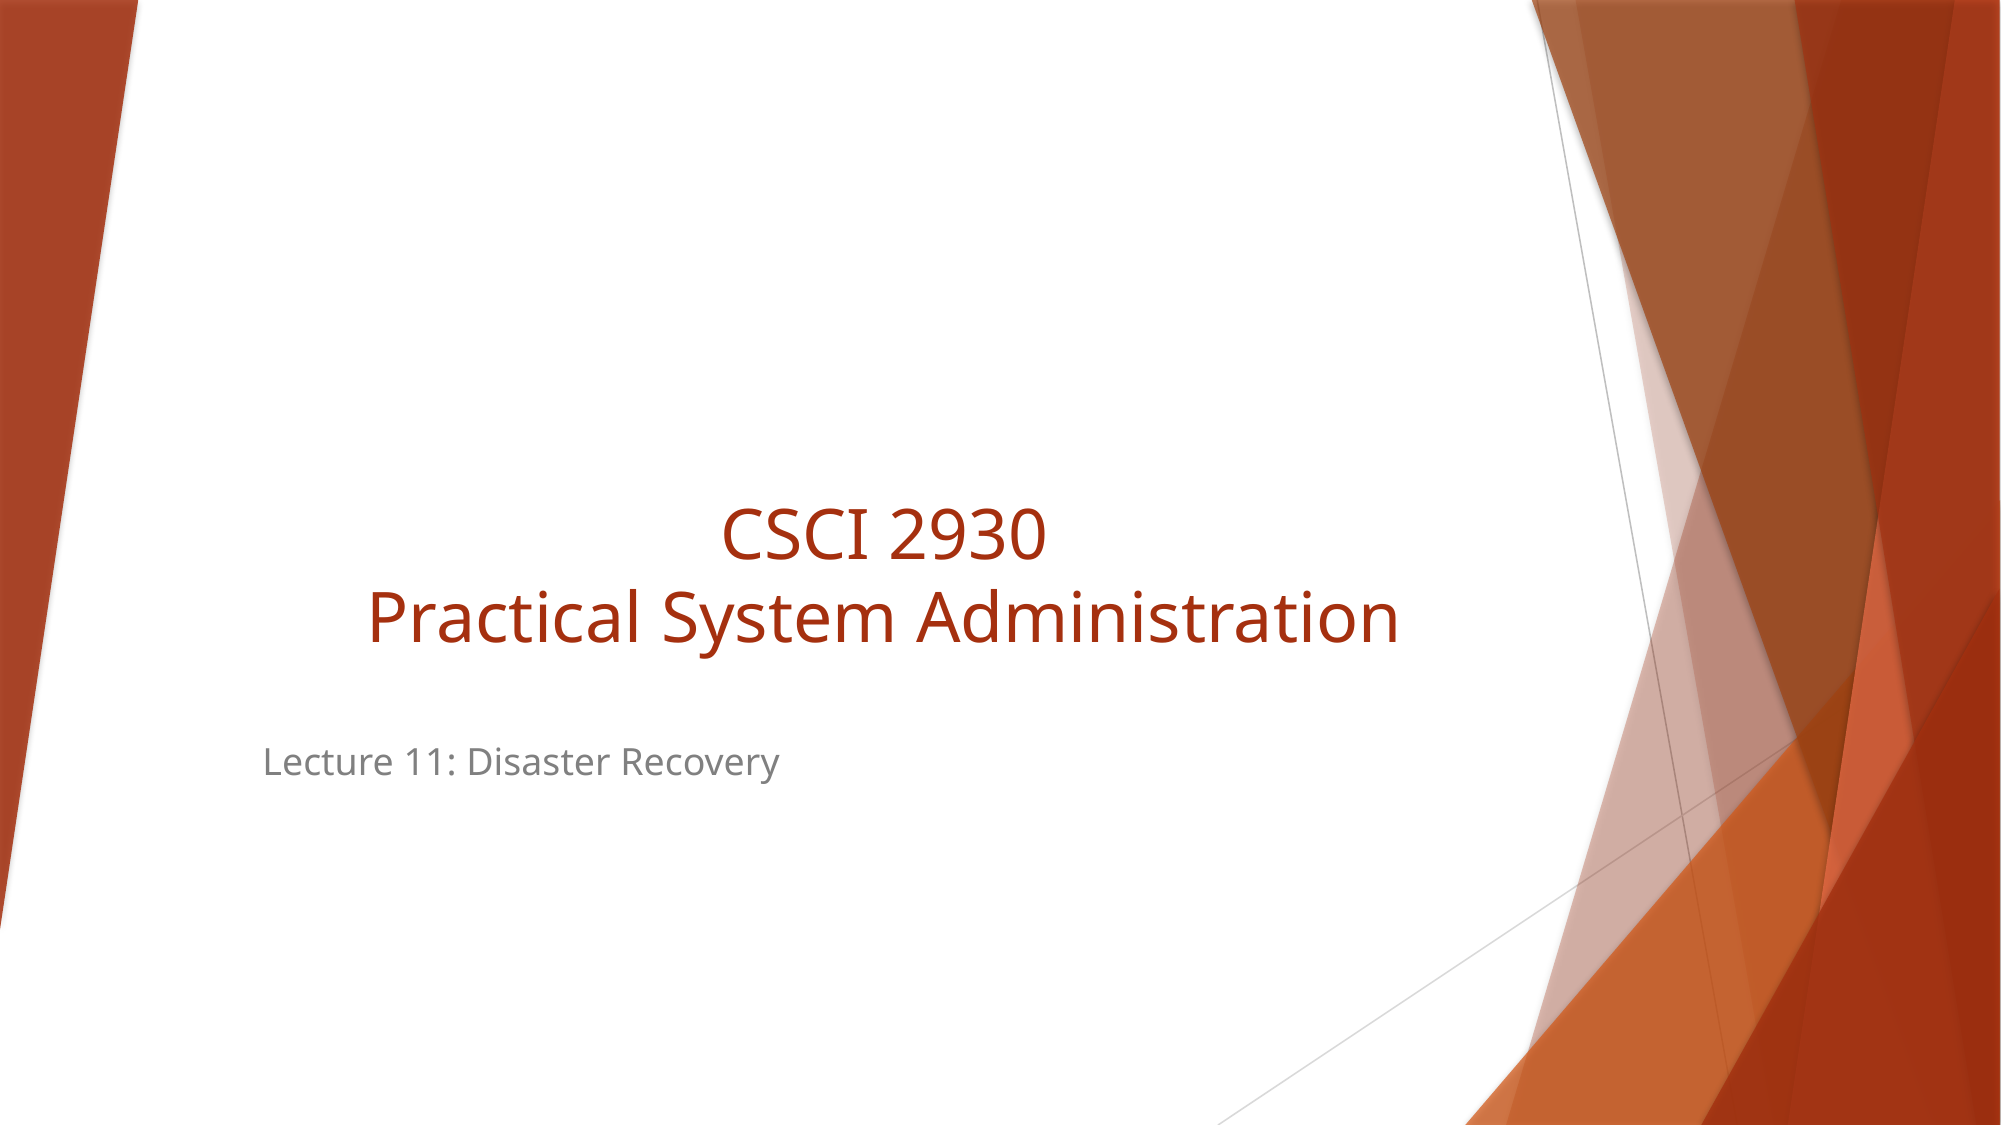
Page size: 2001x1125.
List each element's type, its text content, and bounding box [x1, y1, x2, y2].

subtitle Lecture 11: Disaster Recovery [247, 664, 1522, 845]
title CSCI 2930 Practical System Administration [247, 394, 1522, 664]
